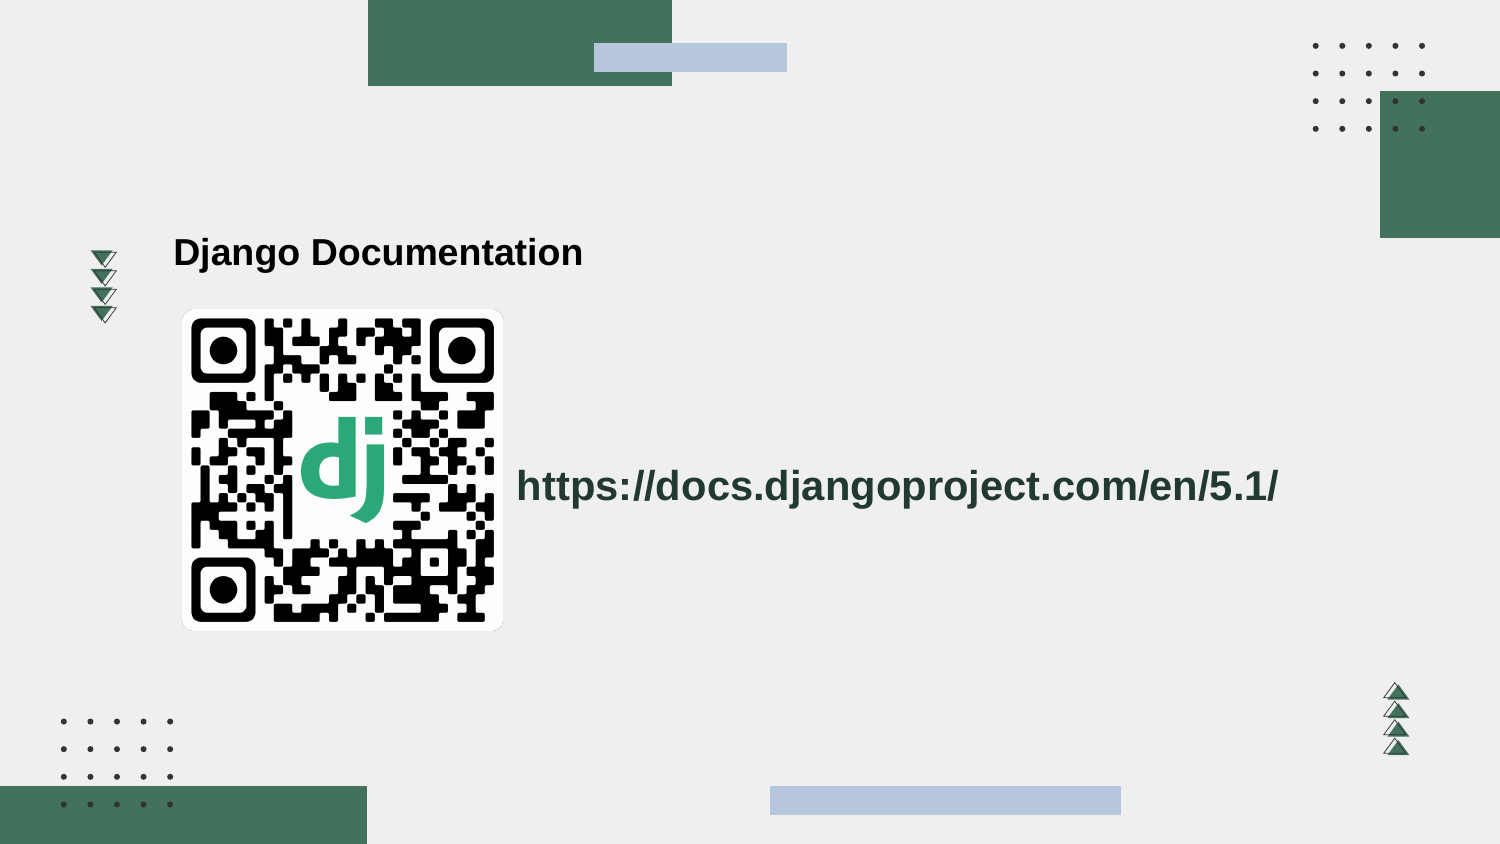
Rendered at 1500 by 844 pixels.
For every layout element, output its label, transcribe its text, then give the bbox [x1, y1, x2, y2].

picture [181, 309, 503, 631]
text_box https://docs.djangoproject.com/en/5.1/ [507, 451, 1500, 517]
text_box Django Documentation [158, 220, 624, 281]
